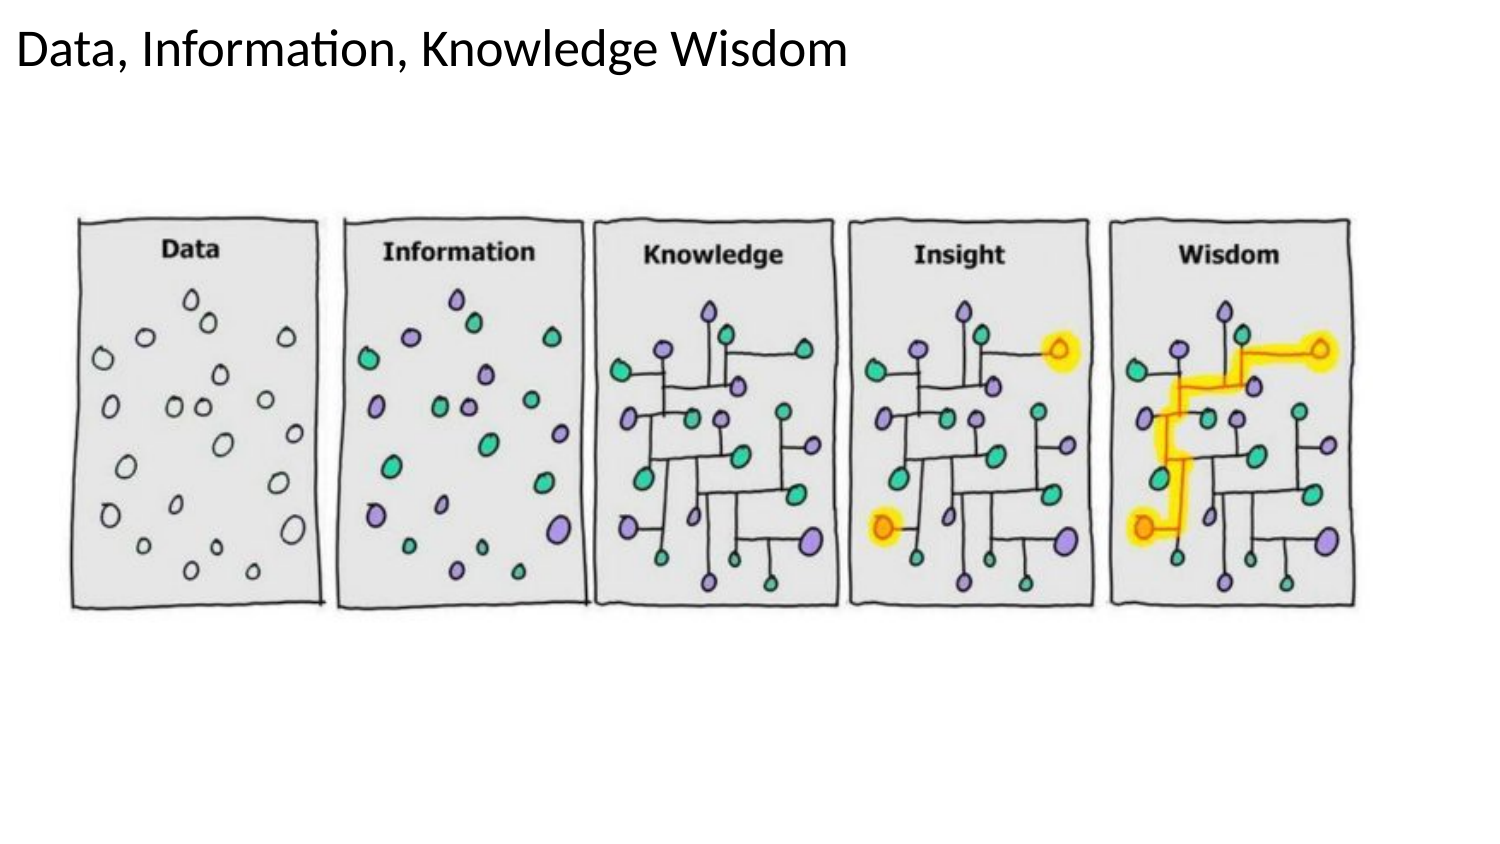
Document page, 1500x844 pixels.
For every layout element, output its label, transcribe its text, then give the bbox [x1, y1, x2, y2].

picture [59, 197, 1374, 626]
title Data, Information, Knowledge Wisdom [1, 0, 1373, 92]
